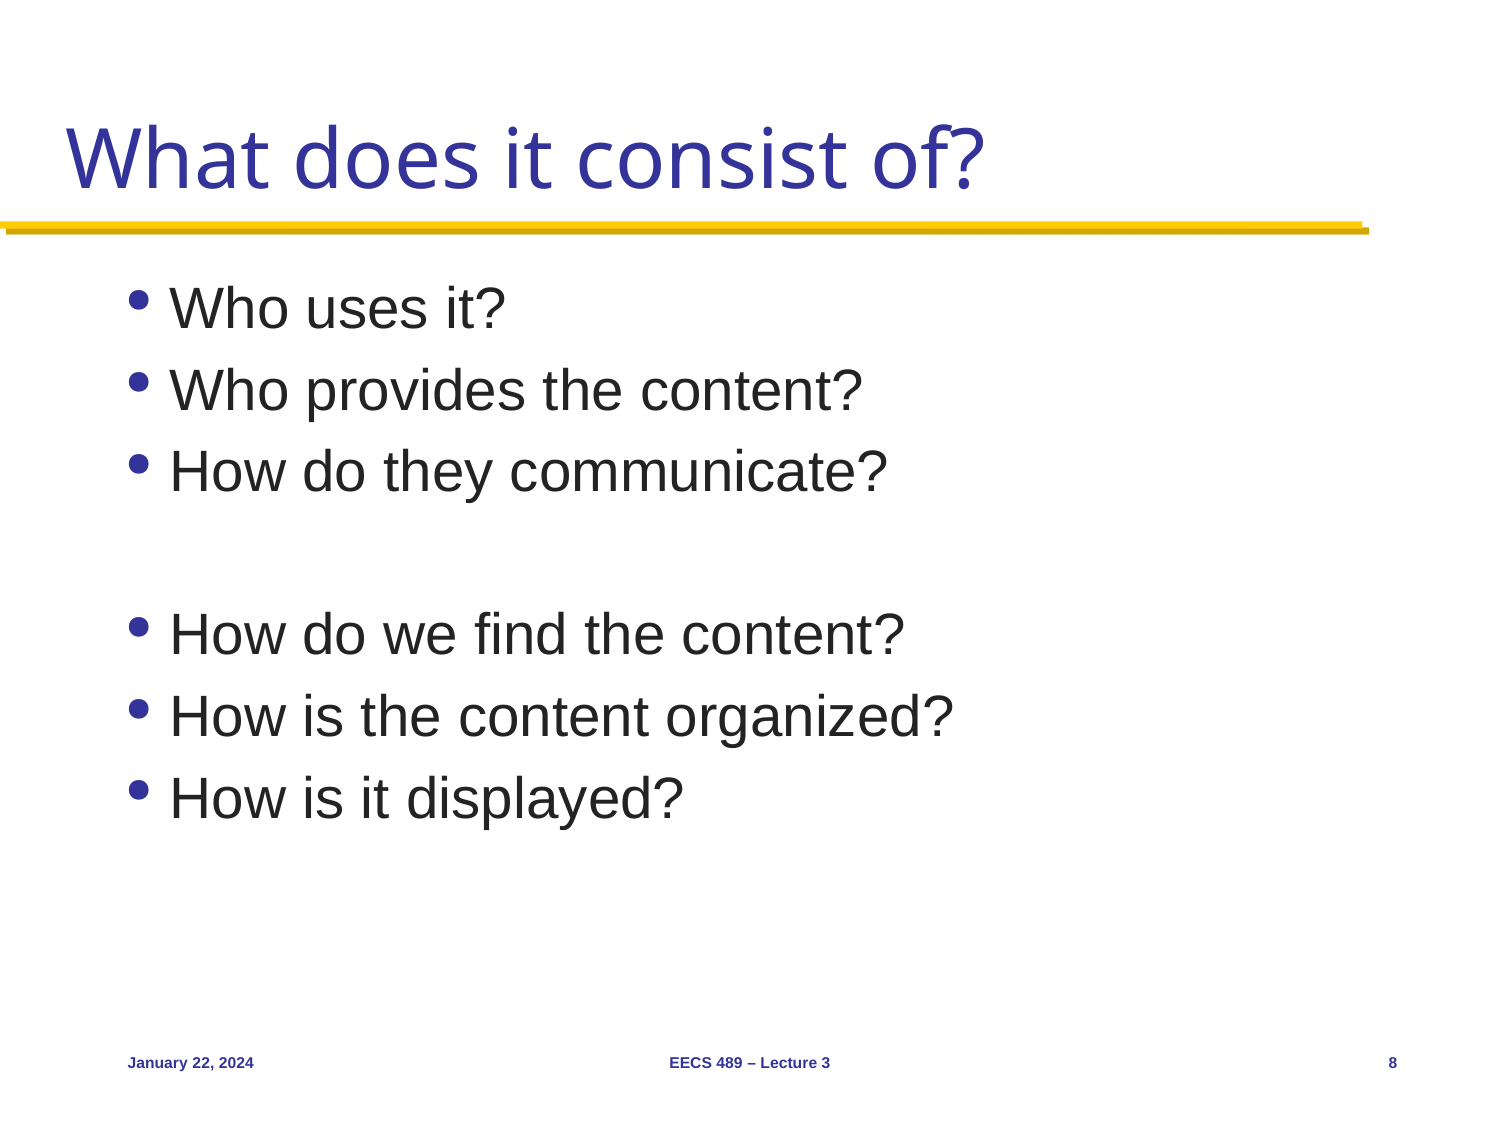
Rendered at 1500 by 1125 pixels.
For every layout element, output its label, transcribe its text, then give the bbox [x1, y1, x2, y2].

slide_number 8 [1312, 1024, 1413, 1101]
list Who uses it? Who provides the content? How do they communicate? How do we find the content? How is the content organized? How is it displayed? [112, 262, 1413, 988]
footer EECS 489 – Lecture 3 [512, 1024, 988, 1101]
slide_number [112, 1024, 426, 1101]
title What does it consist of? [49, 24, 1451, 213]
